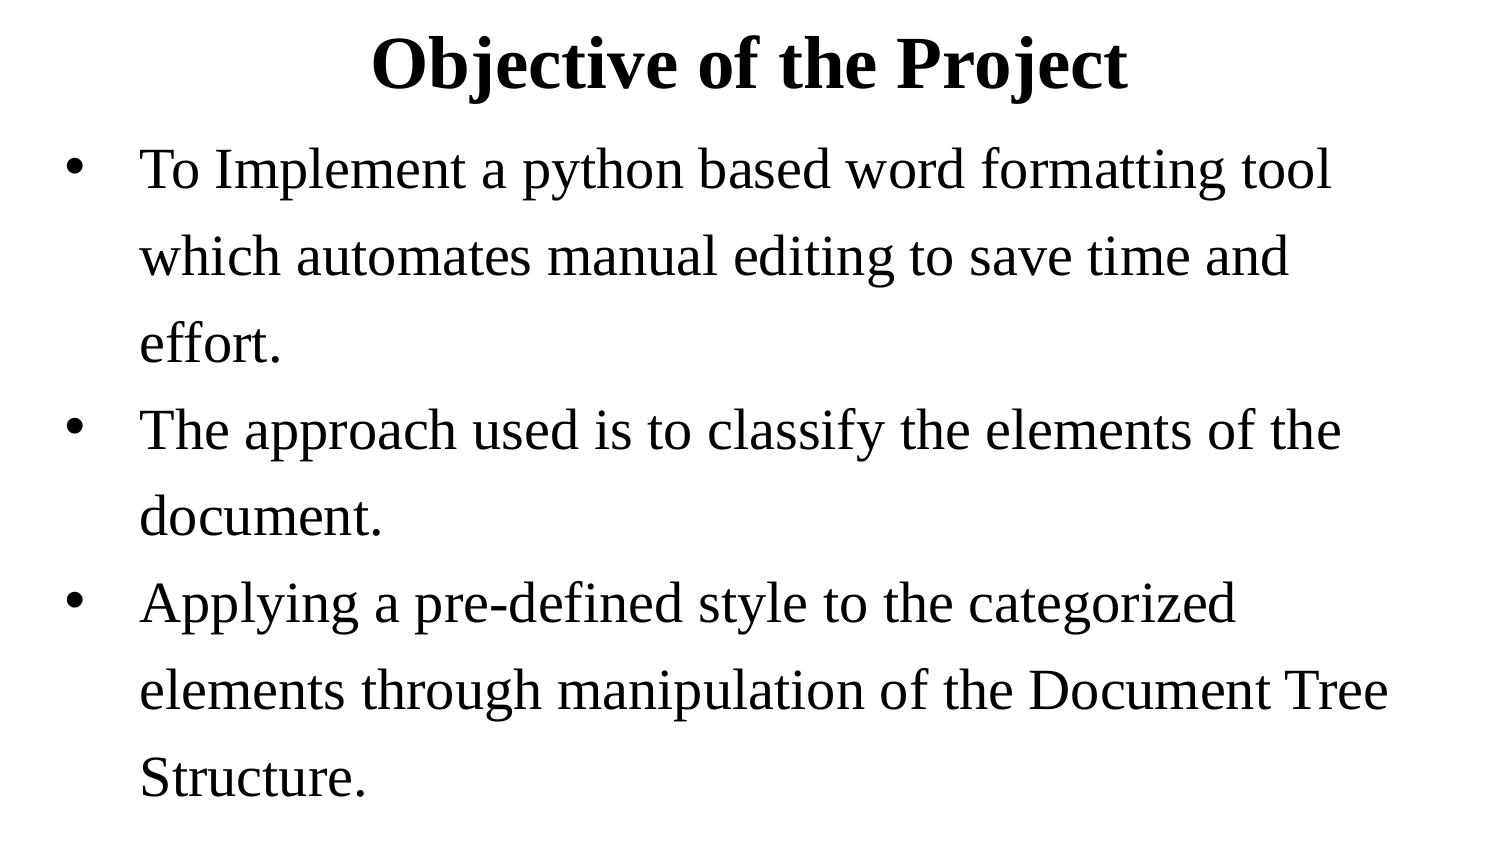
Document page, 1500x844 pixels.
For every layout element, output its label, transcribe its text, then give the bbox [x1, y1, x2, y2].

text_box To Implement a python based word formatting tool which automates manual editing to save time and effort. The approach used is to classify the elements of the document. Applying a pre-defined style to the categorized elements through manipulation of the Document Tree Structure. [37, 98, 1463, 816]
text_box Objective of the Project [0, 0, 1500, 129]
